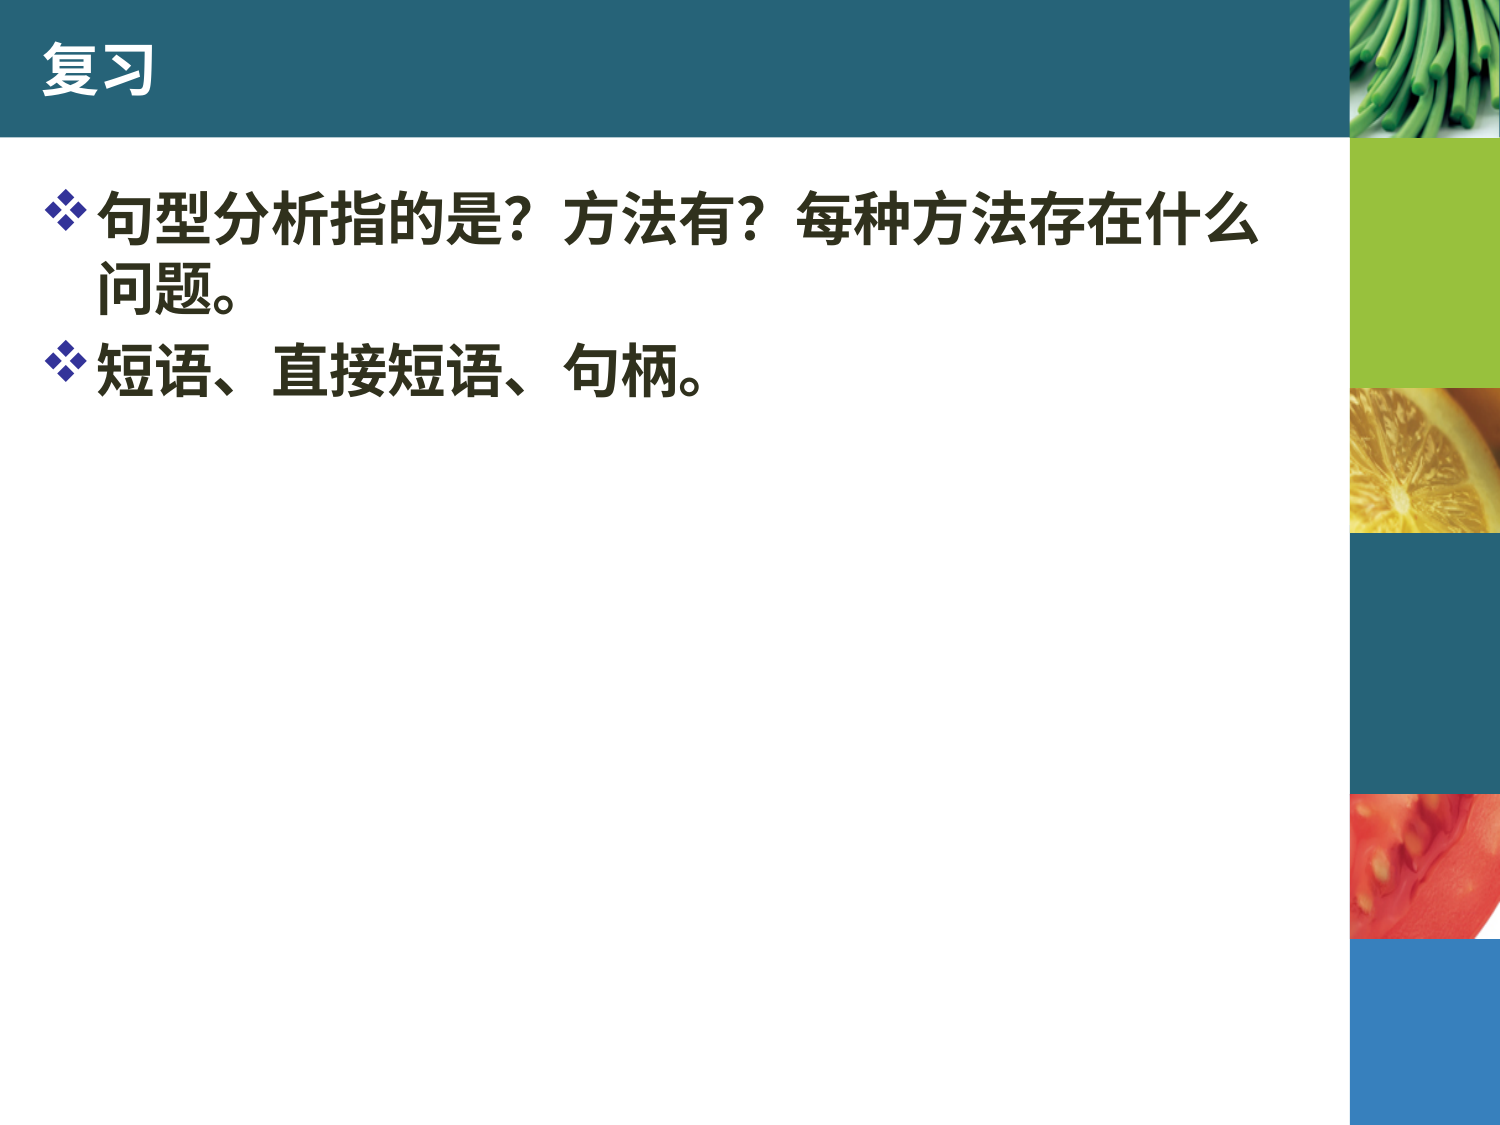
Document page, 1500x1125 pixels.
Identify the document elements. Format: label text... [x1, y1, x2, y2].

picture [1349, 0, 1500, 138]
picture [1349, 794, 1500, 939]
list 句型分析指的是？方法有？每种方法存在什么问题。 短语、直接短语、句柄。 [24, 174, 1326, 1038]
title 复习 [26, 27, 1190, 109]
picture [1349, 388, 1500, 533]
